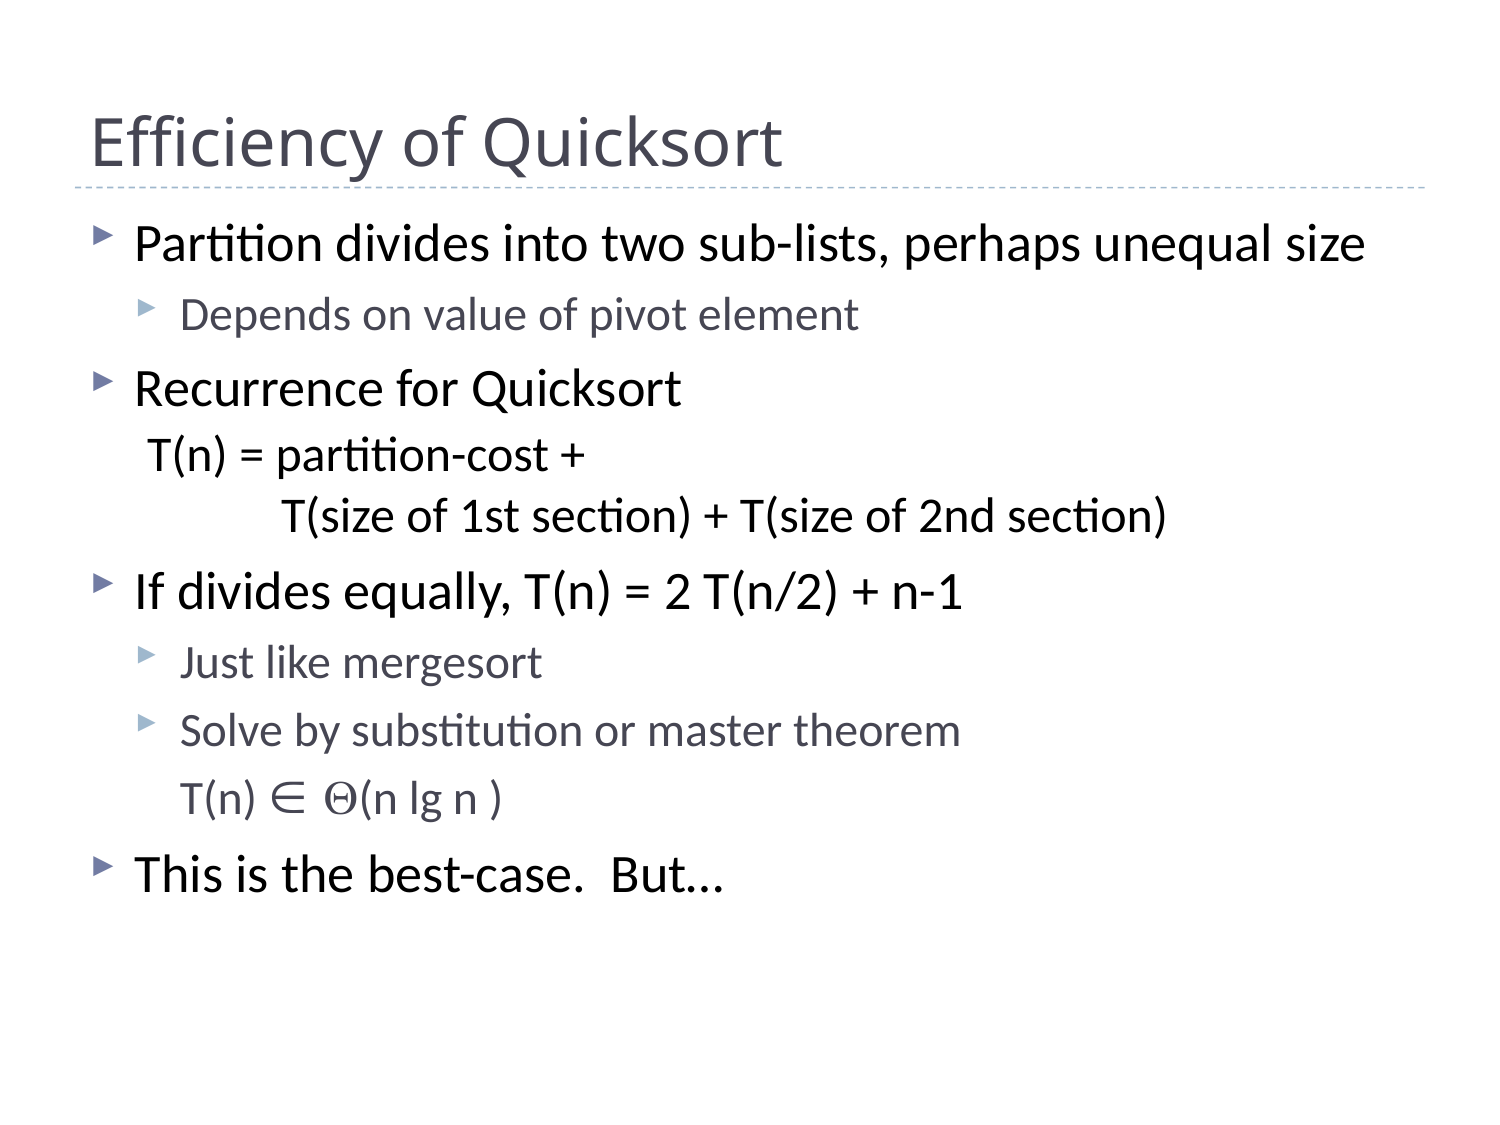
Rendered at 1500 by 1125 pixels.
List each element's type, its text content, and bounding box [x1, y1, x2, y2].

list Partition divides into two sub-lists, perhaps unequal size Depends on value of pivot element Recurrence for Quicksort T(n) = partition-cost + T(size of 1st section) + T(size of 2nd section) If divides equally, T(n) = 2 T(n/2) + n-1 Just like mergesort Solve by substitution or master theorem T(n)  (n lg n ) This is the best-case. But… [75, 200, 1425, 1006]
title Efficiency of Quicksort [75, 24, 1425, 188]
